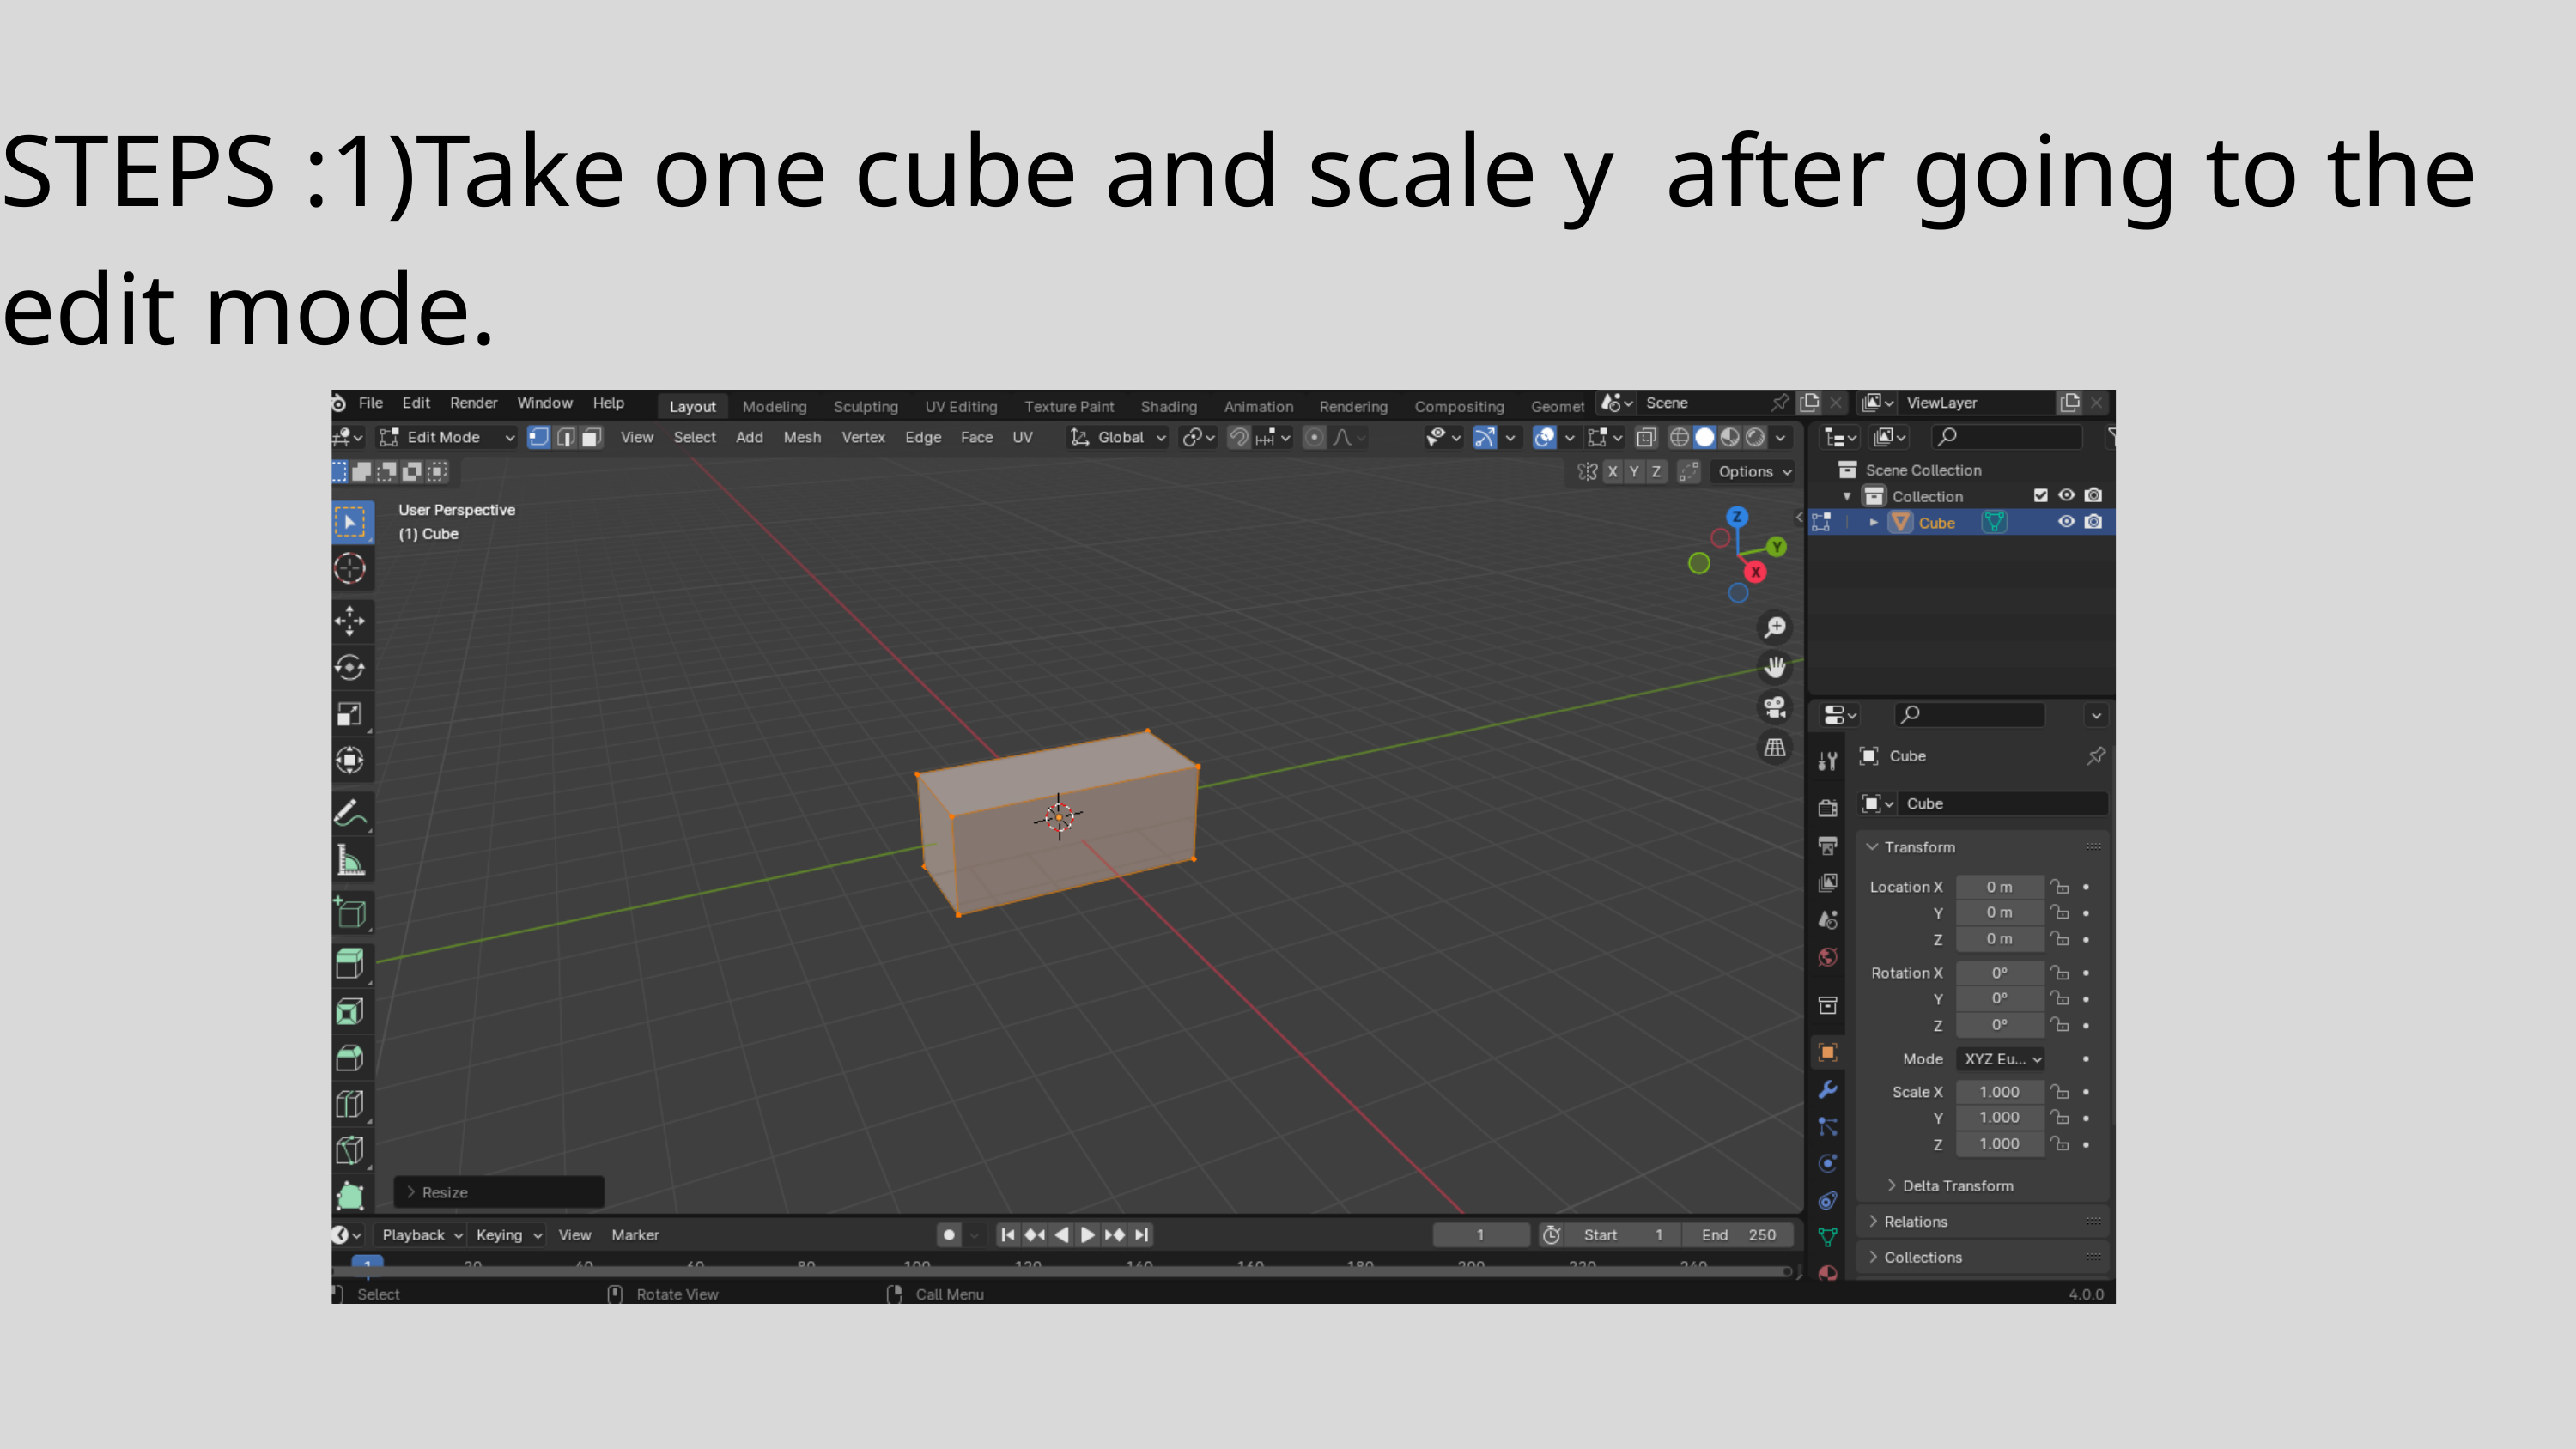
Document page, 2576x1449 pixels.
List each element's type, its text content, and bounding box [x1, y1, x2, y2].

text_box [331, 779, 2117, 1304]
text_box STEPS :1)Take one cube and scale y after going to the edit mode. [0, 88, 2576, 779]
